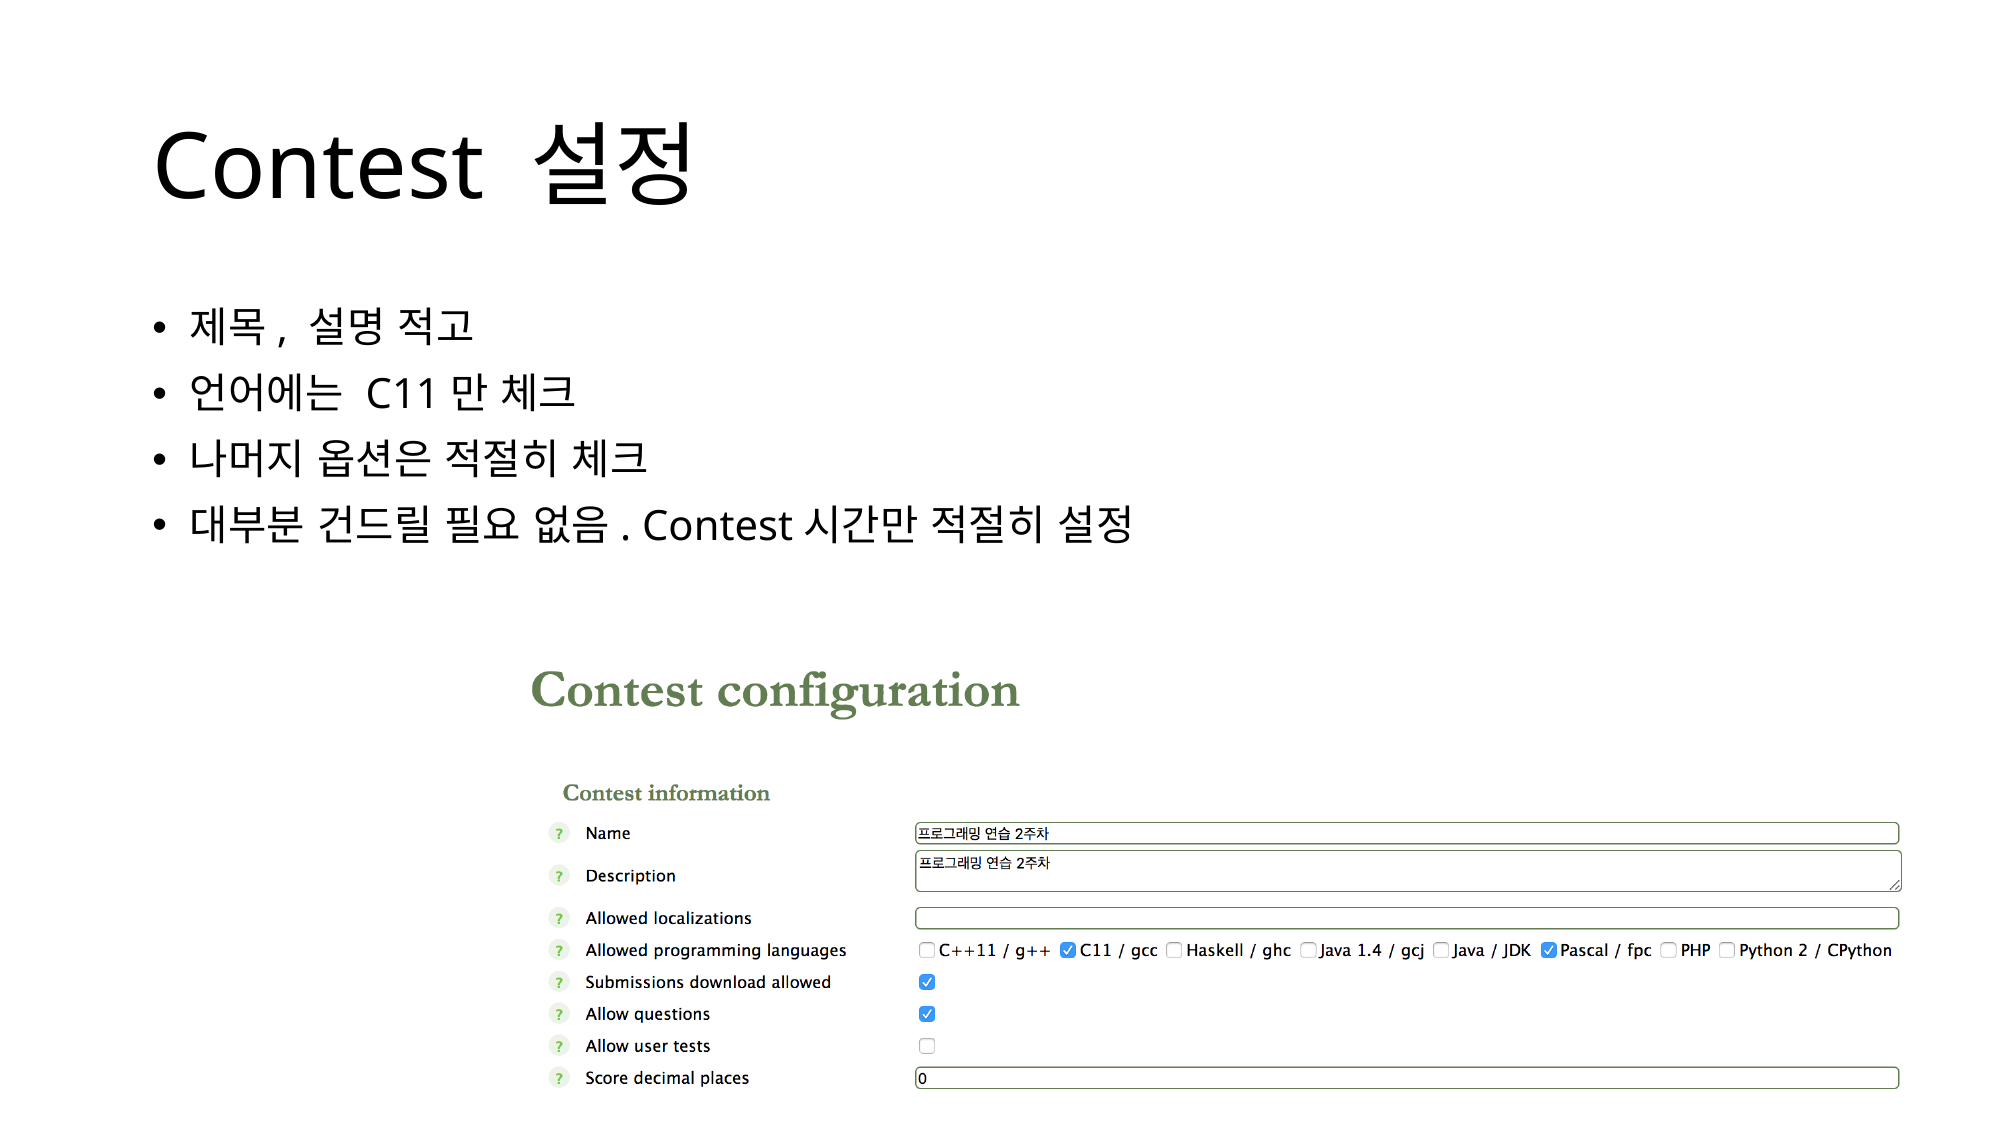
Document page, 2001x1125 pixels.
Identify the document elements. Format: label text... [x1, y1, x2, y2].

list 제목, 설명 적고 언어에는 C11만 체크 나머지 옵션은 적절히 체크 대부분 건드릴 필요 없음. Contest시간만 적절히 설정 [137, 299, 1863, 1014]
picture [511, 650, 1979, 1102]
title Contest 설정 [137, 59, 1863, 278]
